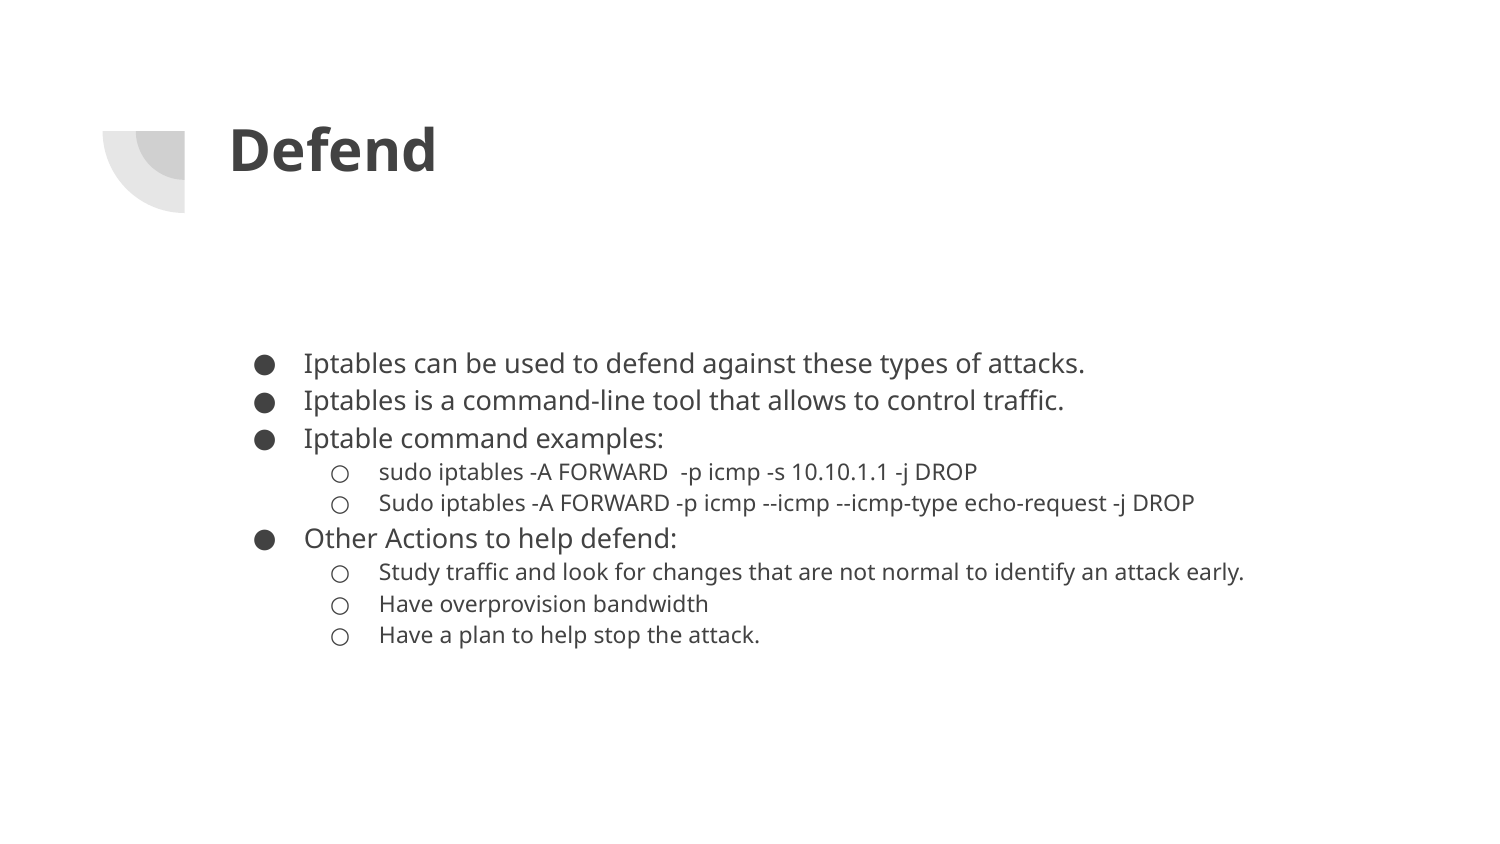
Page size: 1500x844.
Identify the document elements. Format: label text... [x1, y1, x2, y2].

title Defend [213, 98, 1368, 263]
list Iptables can be used to defend against these types of attacks. Iptables is a command-line tool that allows to control traffic. Iptable command examples: sudo iptables -A FORWARD -p icmp -s 10.10.1.1 -j DROP Sudo iptables -A FORWARD -p icmp --icmp --icmp-type echo-request -j DROP Other Actions to help defend: Study traffic and look for changes that are not normal to identify an attack early. Have overprovision bandwidth Have a plan to help stop the attack. [213, 326, 1368, 744]
